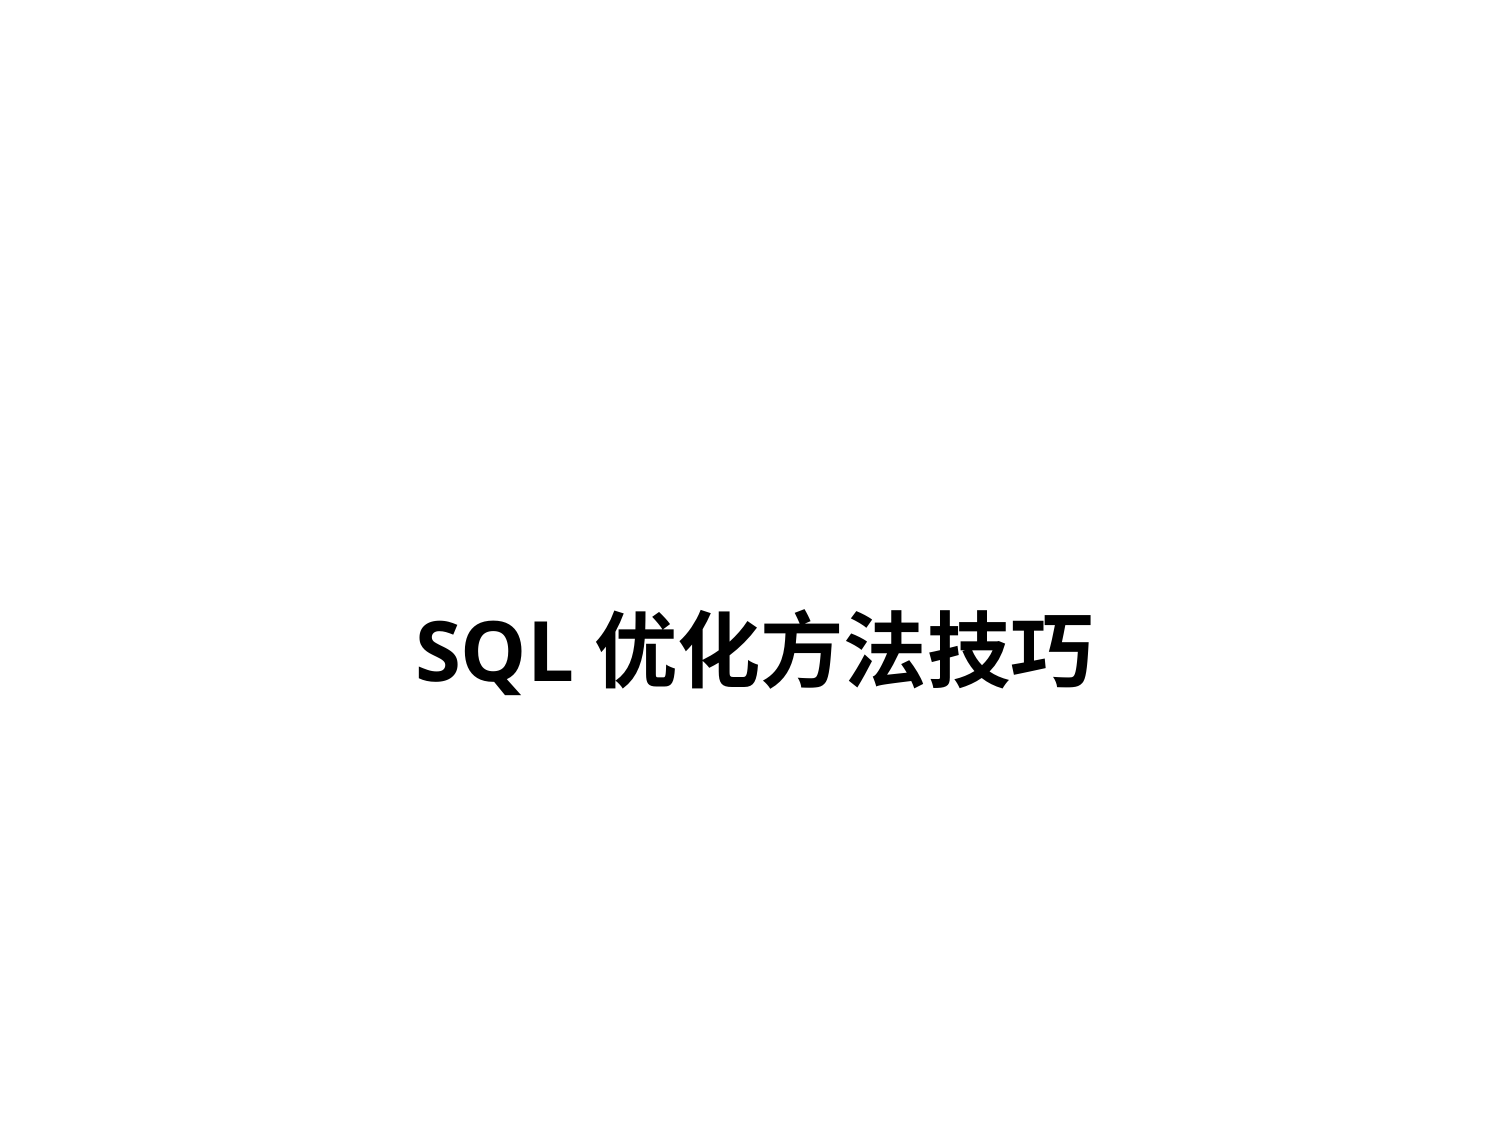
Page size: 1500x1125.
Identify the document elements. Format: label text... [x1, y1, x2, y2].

title SQL优化方法技巧 [116, 491, 1393, 706]
